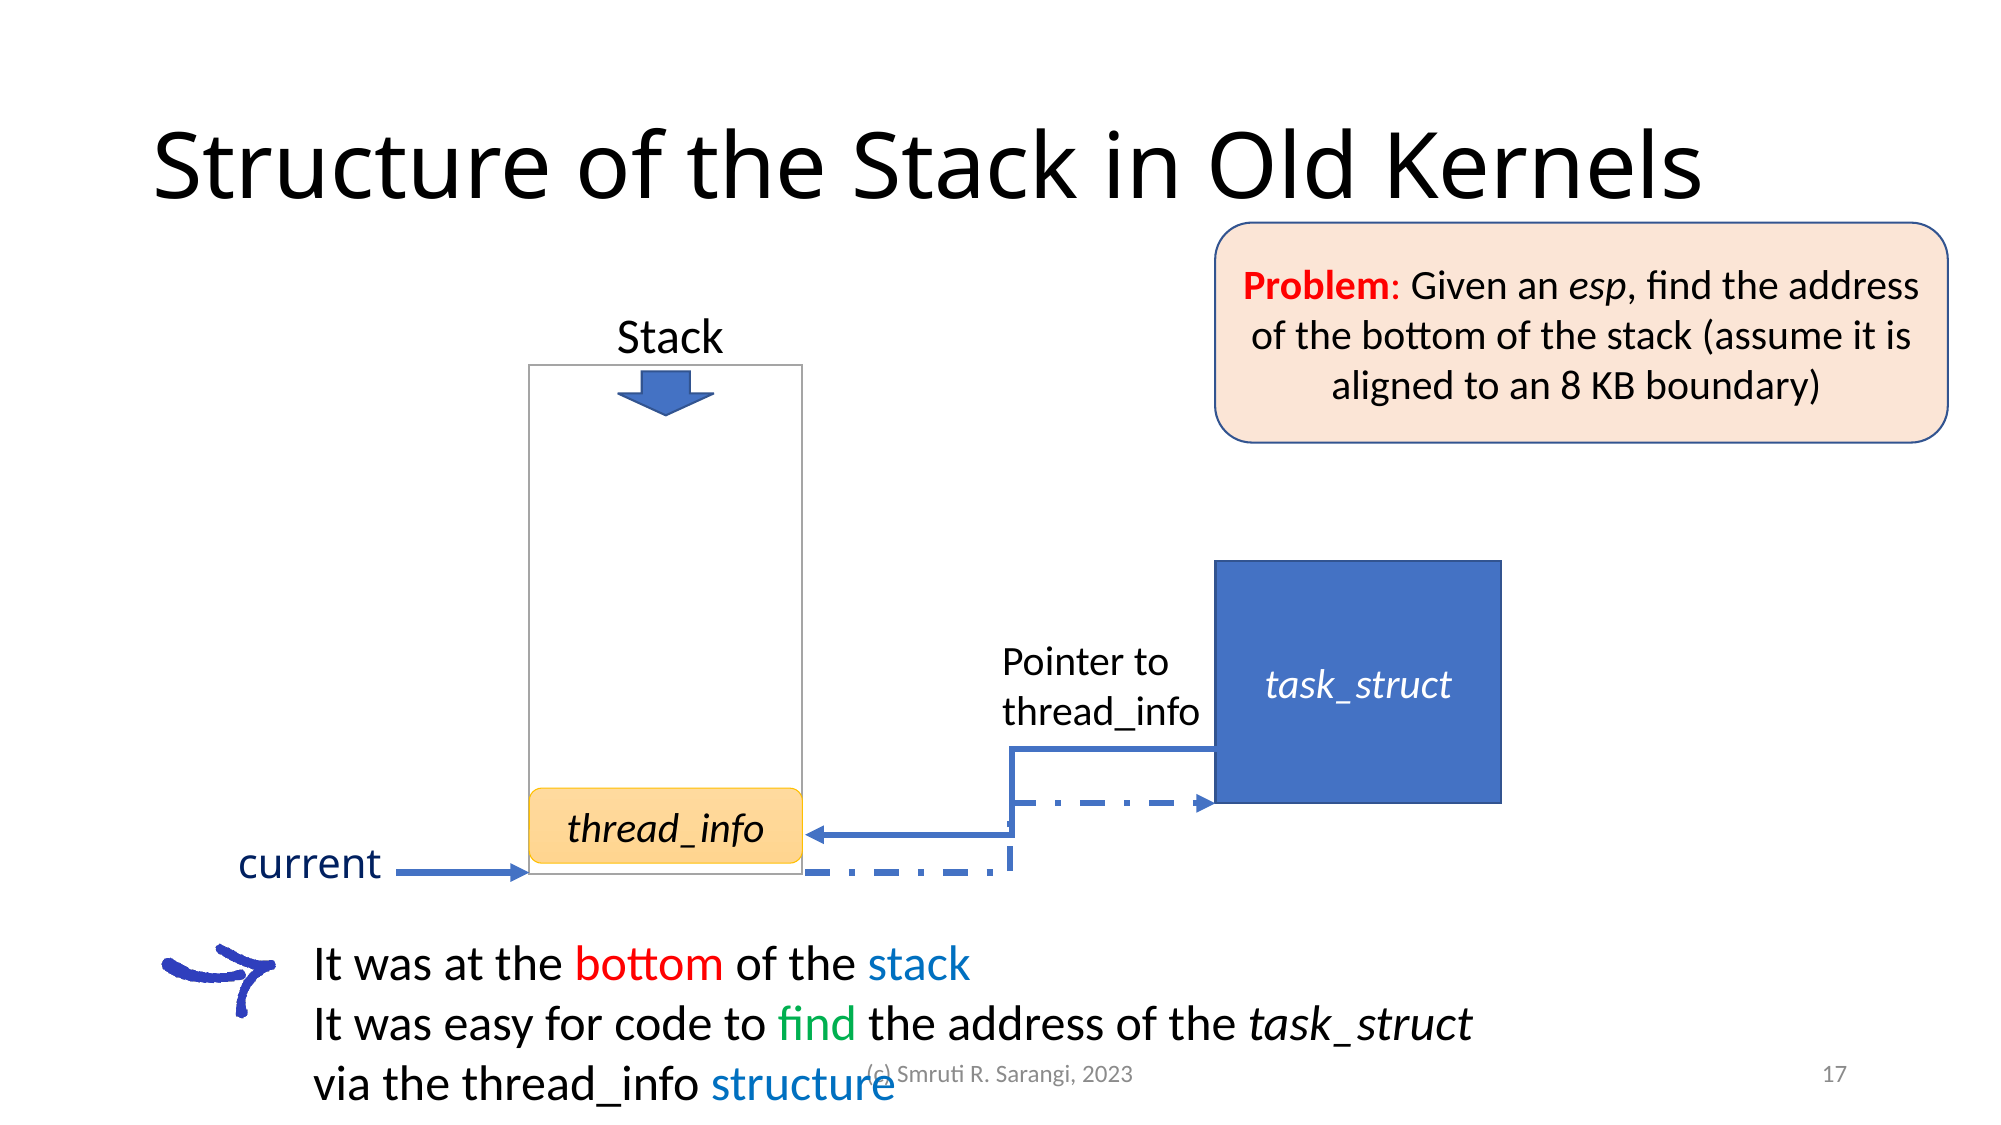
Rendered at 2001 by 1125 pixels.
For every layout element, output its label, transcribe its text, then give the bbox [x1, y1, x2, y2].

text_box [528, 364, 803, 798]
slide_number 17 [1412, 1042, 1863, 1103]
text_box It was at the bottom of the stack It was easy for code to find the address of the task_struct via the thread_info structure [298, 922, 1488, 1118]
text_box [805, 803, 1216, 873]
text_box Pointer to thread_info [987, 626, 1273, 742]
text_box Problem: Given an esp, find the address of the bottom of the stack (assume it is aligned to an 8 KB boundary) [1214, 221, 1949, 444]
text_box current [223, 829, 397, 895]
footer (c) Smruti R. Sarangi, 2023 [662, 1042, 1338, 1103]
text_box [617, 371, 715, 417]
text_box task_struct [1214, 560, 1502, 804]
text_box [528, 854, 803, 875]
title Structure of the Stack in Old Kernels [137, 59, 1863, 278]
picture [147, 909, 293, 1055]
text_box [805, 749, 1219, 835]
text_box thread_info [528, 787, 803, 864]
text_box Stack [602, 295, 753, 371]
